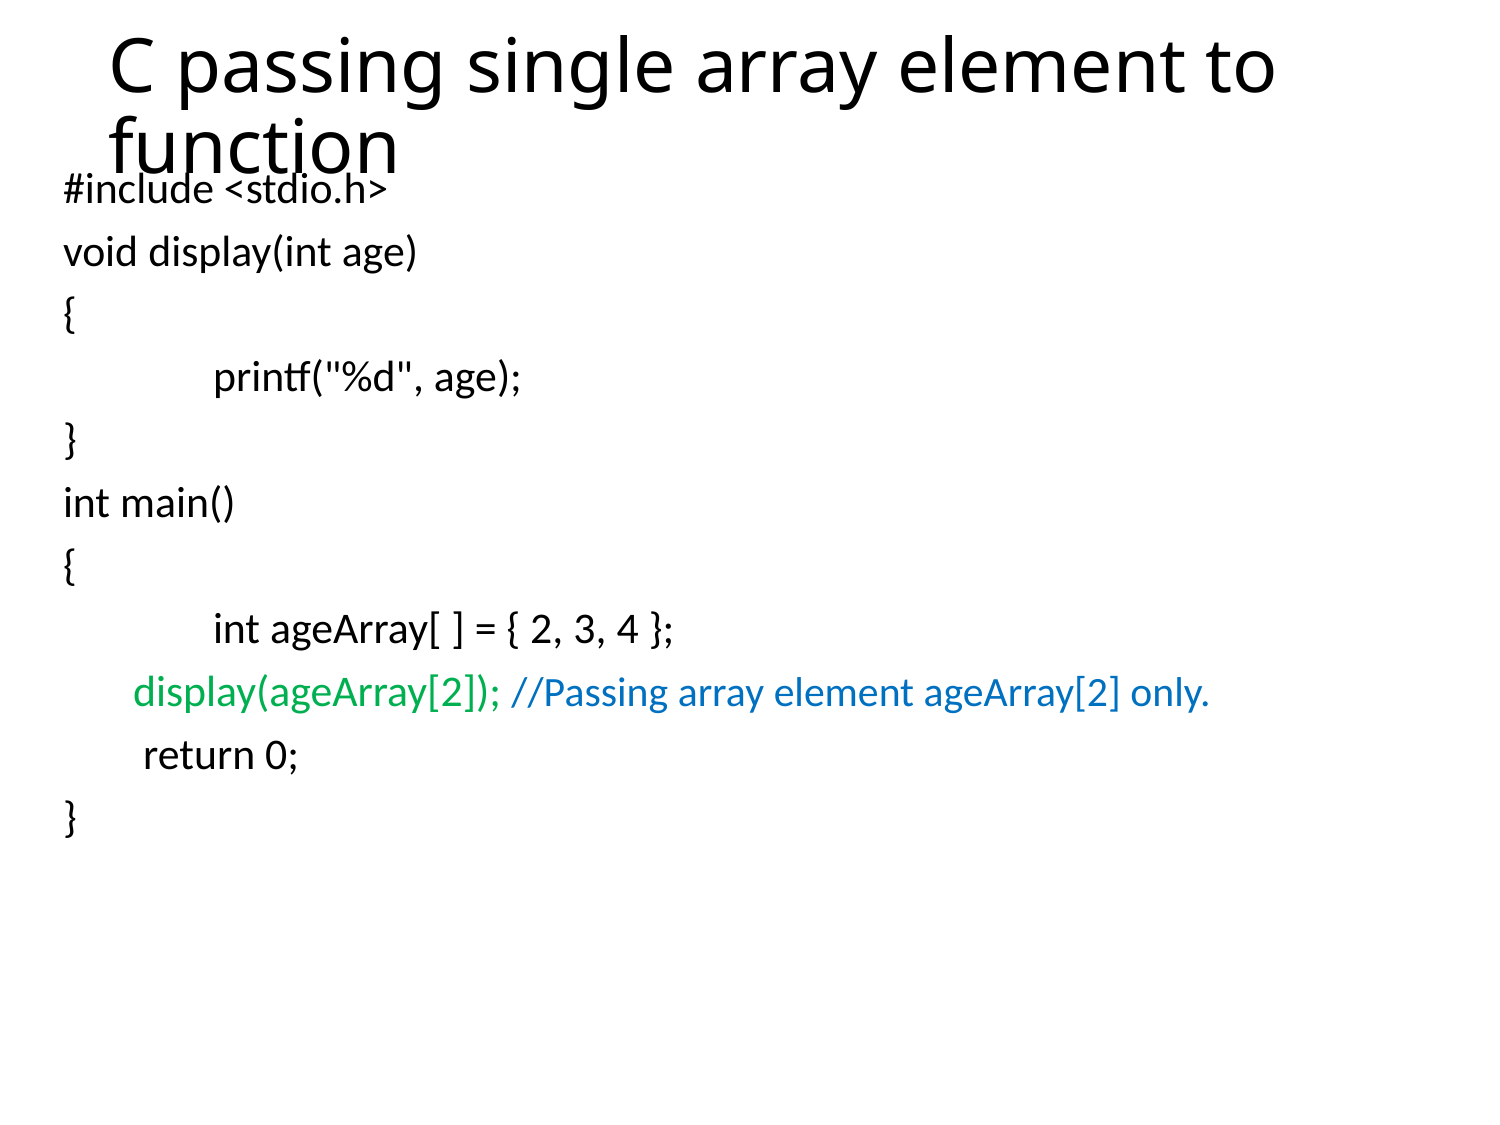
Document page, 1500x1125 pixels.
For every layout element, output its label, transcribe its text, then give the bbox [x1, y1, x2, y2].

list #include <stdio.h> void display(int age) { printf("%d", age); } int main() { int ageArray[ ] = { 2, 3, 4 }; display(ageArray[2]); //Passing array element ageArray[2] only. return 0; } [0, 157, 1481, 1088]
title C passing single array element to function [93, 0, 1388, 157]
